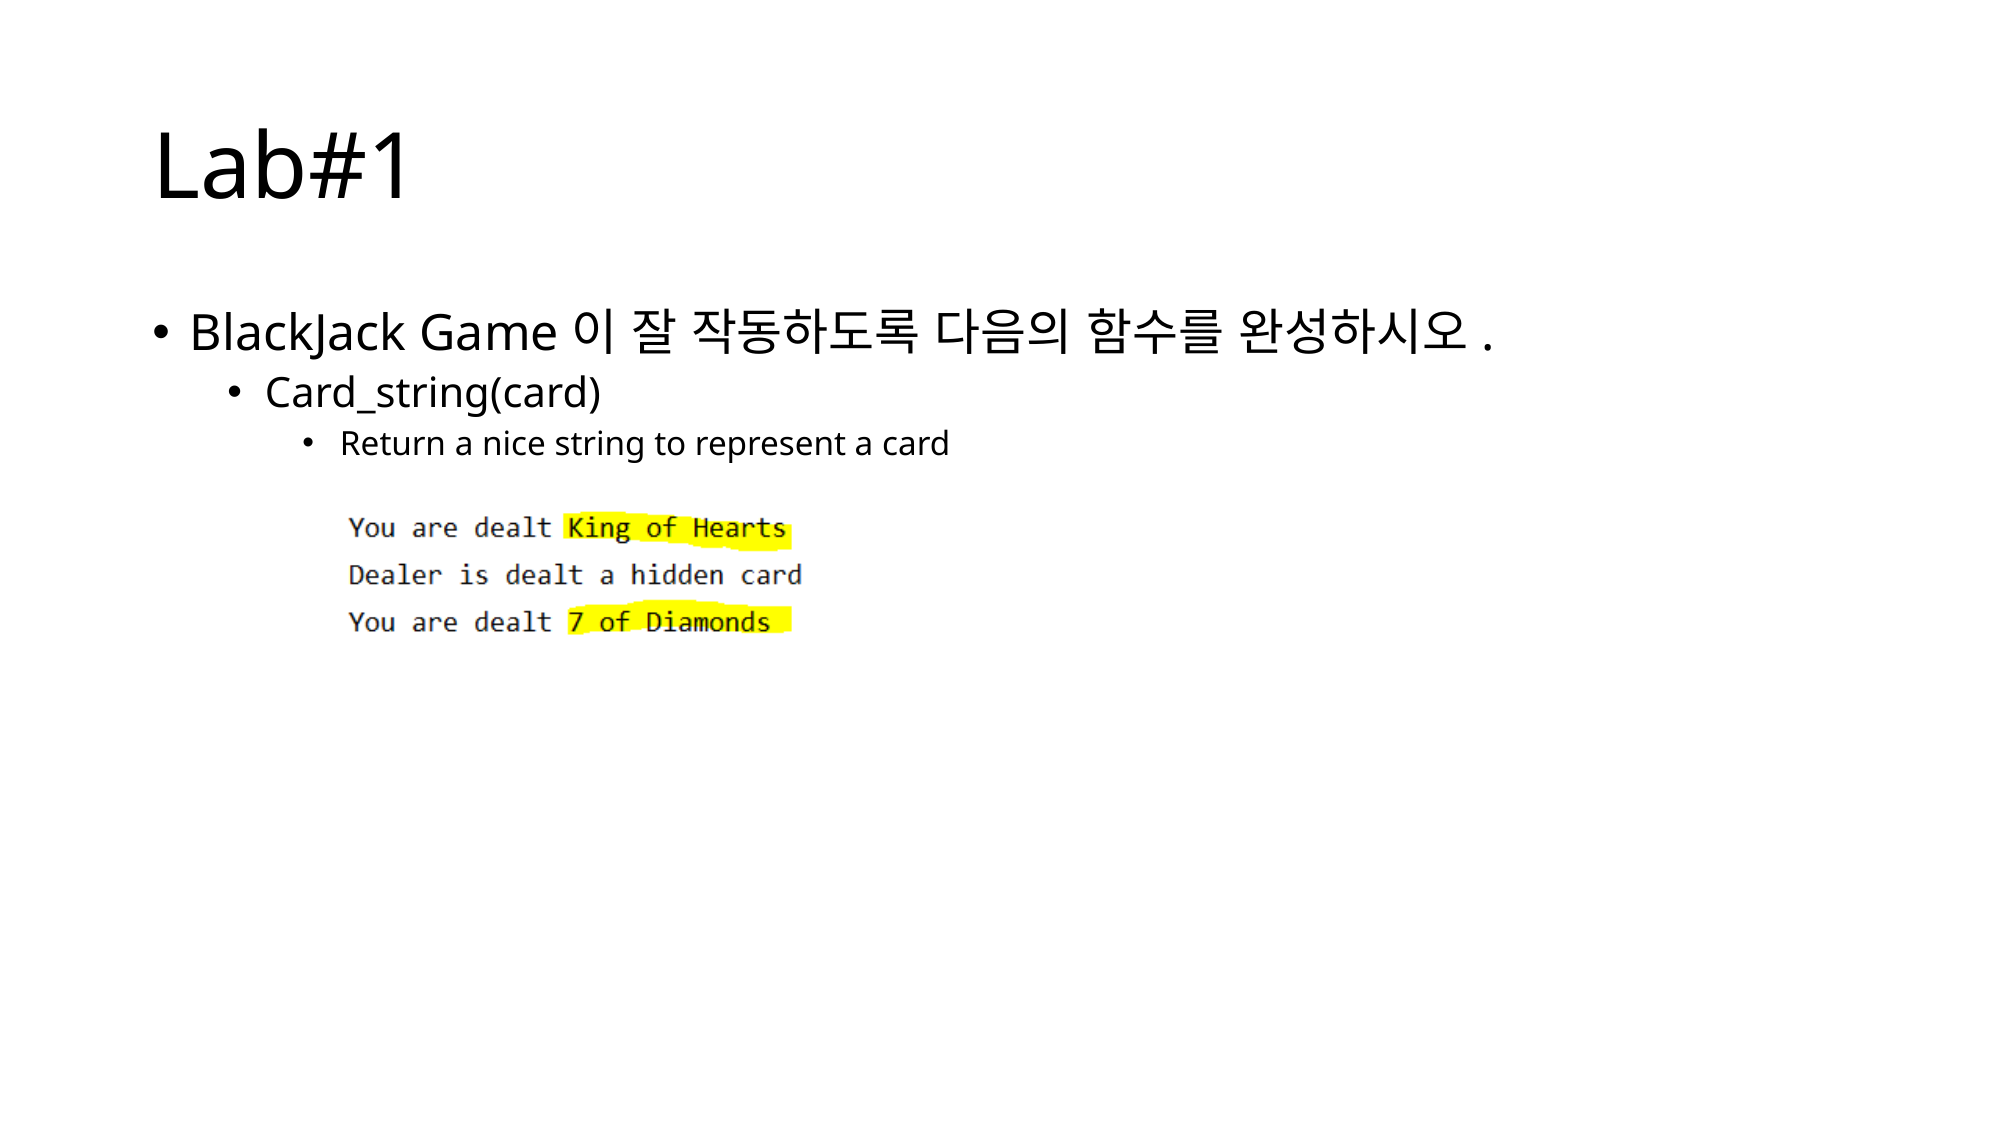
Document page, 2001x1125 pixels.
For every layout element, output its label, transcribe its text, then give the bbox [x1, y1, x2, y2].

text_box BlackJack Game이 잘 작동하도록 다음의 함수를 완성하시오. Card_string(card) Return a nice string to represent a card [137, 299, 1863, 1080]
picture [335, 501, 817, 649]
title Lab#1 [137, 59, 1863, 278]
